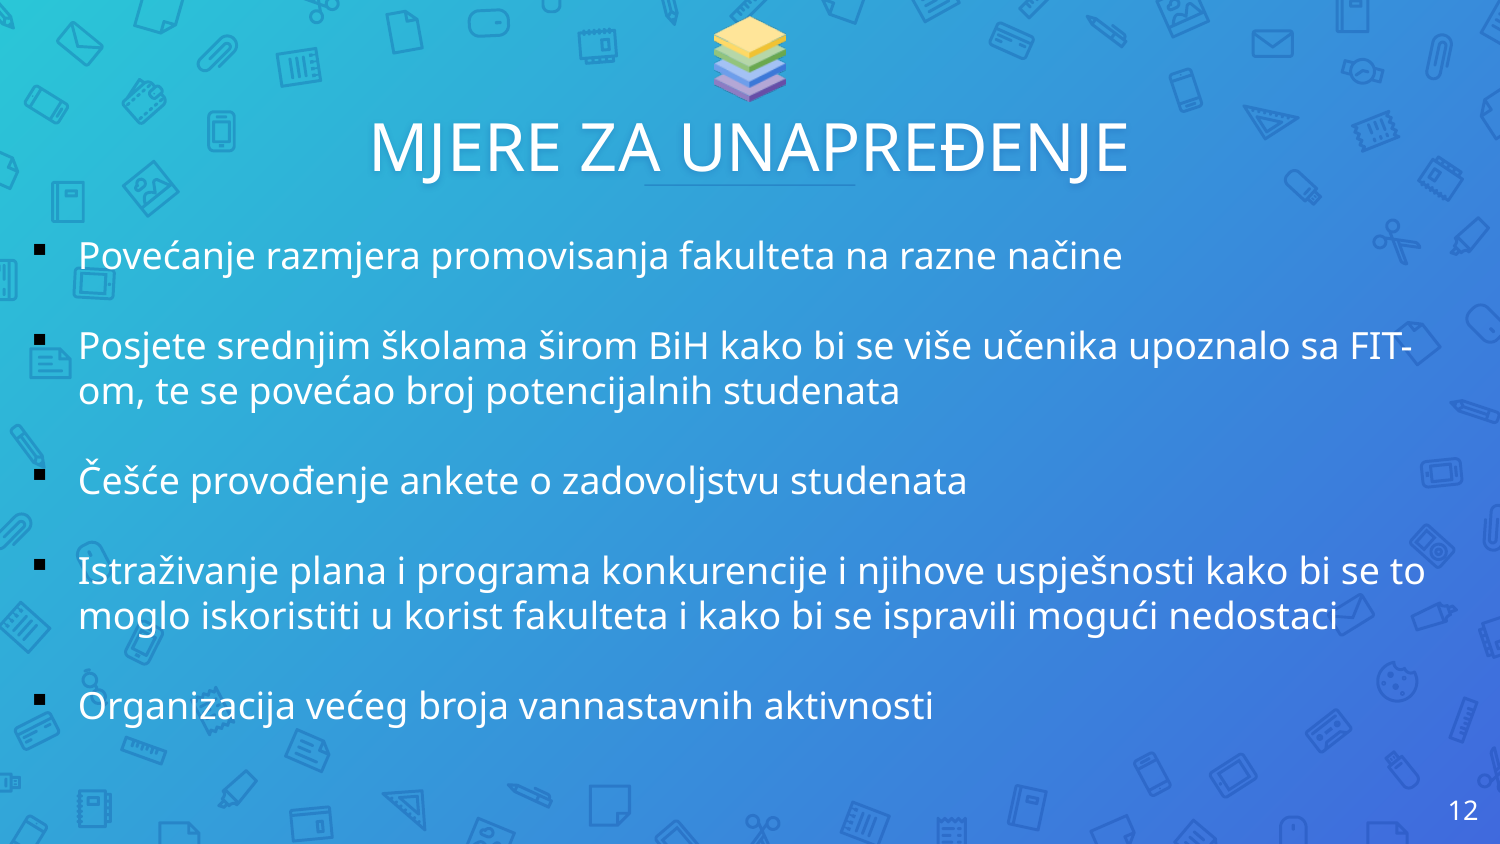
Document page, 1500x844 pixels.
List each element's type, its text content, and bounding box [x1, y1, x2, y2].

title MJERE ZA UNAPREĐENJE [182, 77, 1318, 201]
picture [713, 15, 786, 103]
text_box Povećanje razmjera promovisanja fakulteta na razne načine Posjete srednjim školama širom BiH kako bi se više učenika upoznalo sa FIT-om, te se povećao broj potencijalnih studenata Češće provođenje ankete o zadovoljstvu studenata Istraživanje plana i programa konkurencije i njihove uspješnosti kako bi se to moglo iskoristiti u korist fakulteta i kako bi se ispravili mogući nedostaci Organizacija većeg broja vannastavnih aktivnosti [16, 224, 1494, 844]
